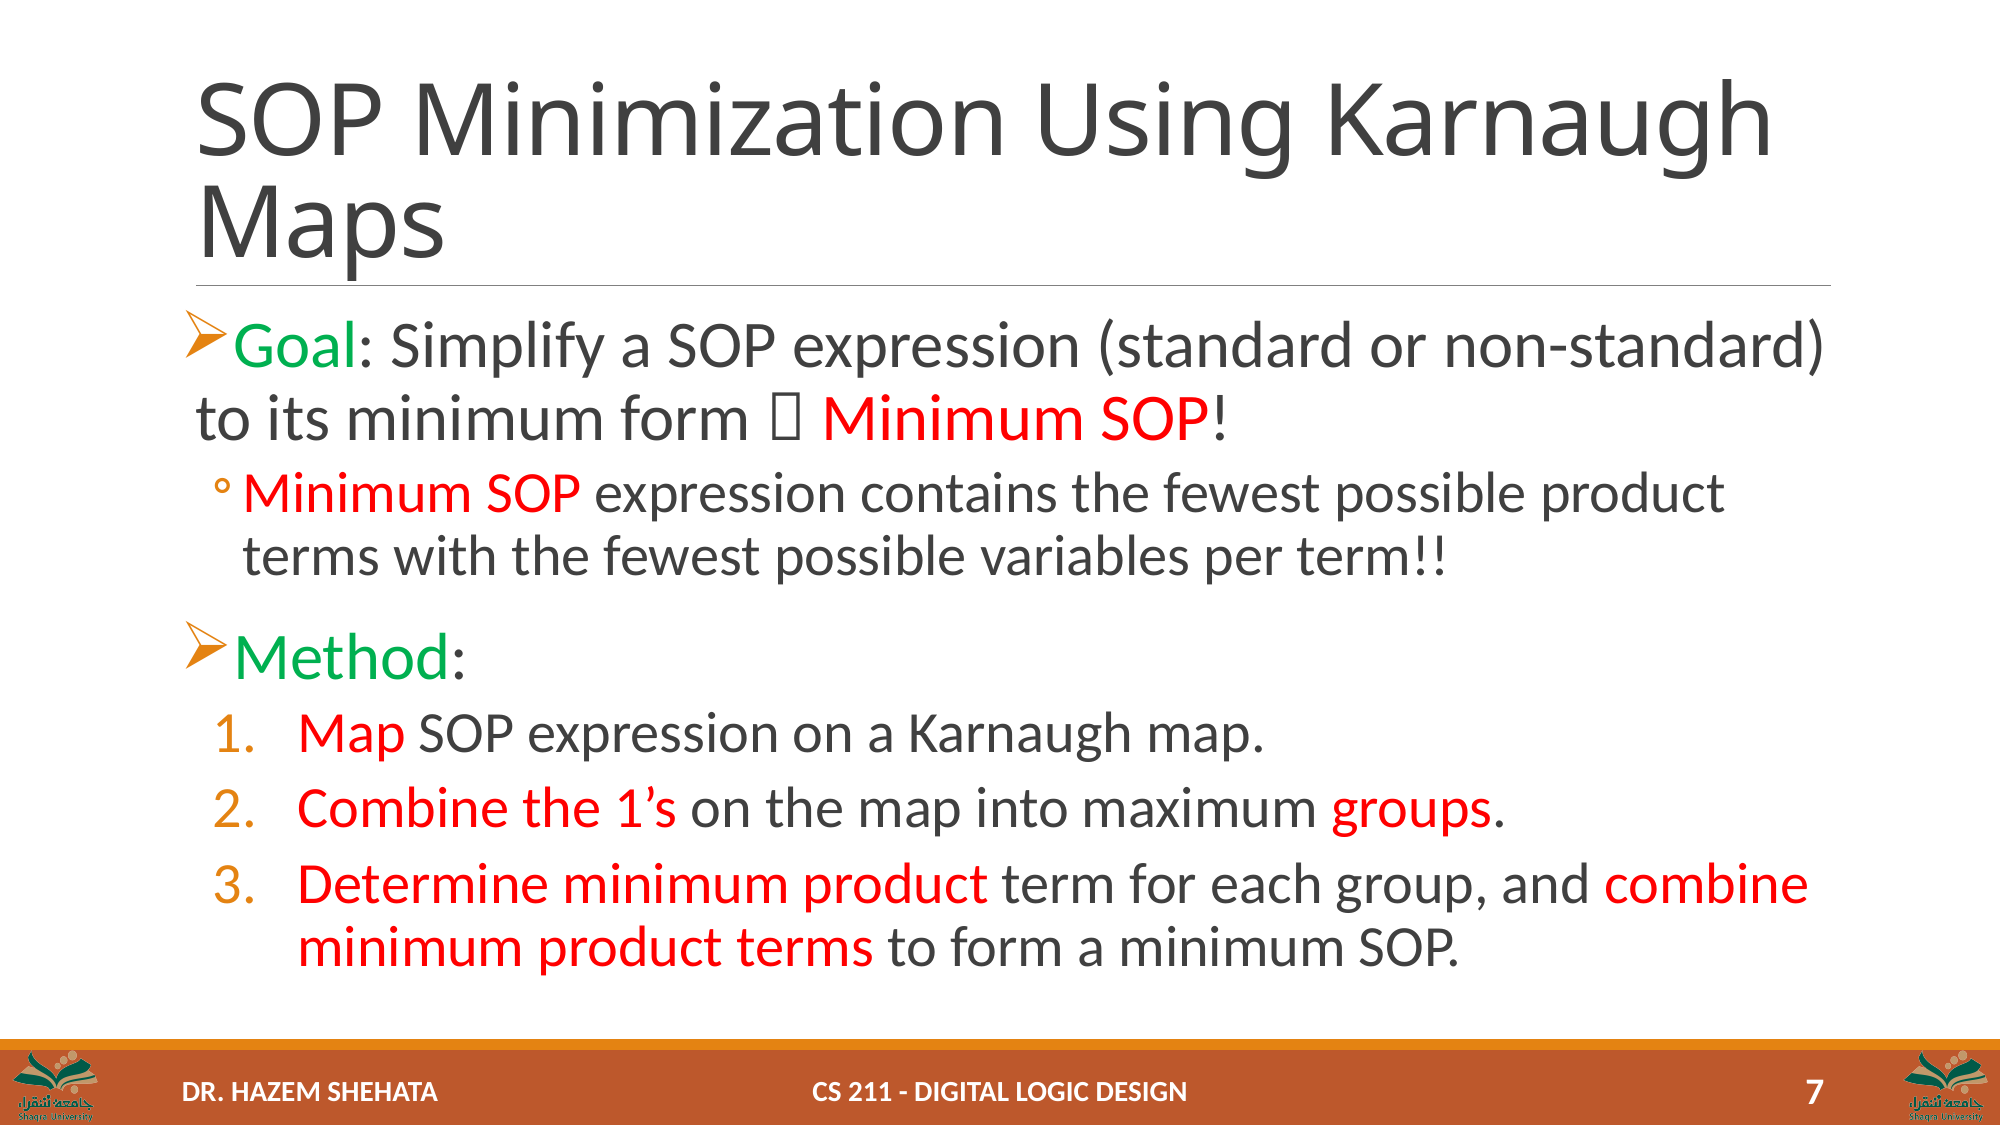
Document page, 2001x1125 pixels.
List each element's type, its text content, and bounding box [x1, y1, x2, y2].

picture [0, 1050, 111, 1125]
picture [1890, 1049, 2001, 1125]
list Goal: Simplify a SOP expression (standard or non-standard) to its minimum form  Minimum SOP! Minimum SOP expression contains the fewest possible product terms with the fewest possible variables per term!! Method: Map SOP expression on a Karnaugh map. Combine the 1’s on the map into maximum groups. Determine minimum product term for each group, and combine minimum product terms to form a minimum SOP. [180, 302, 1830, 1027]
title SOP Minimization Using Karnaugh Maps [180, 47, 1865, 285]
footer CS 211 - Digital Logic Design [604, 1059, 1396, 1120]
slide_number 7 [1624, 1059, 1840, 1120]
